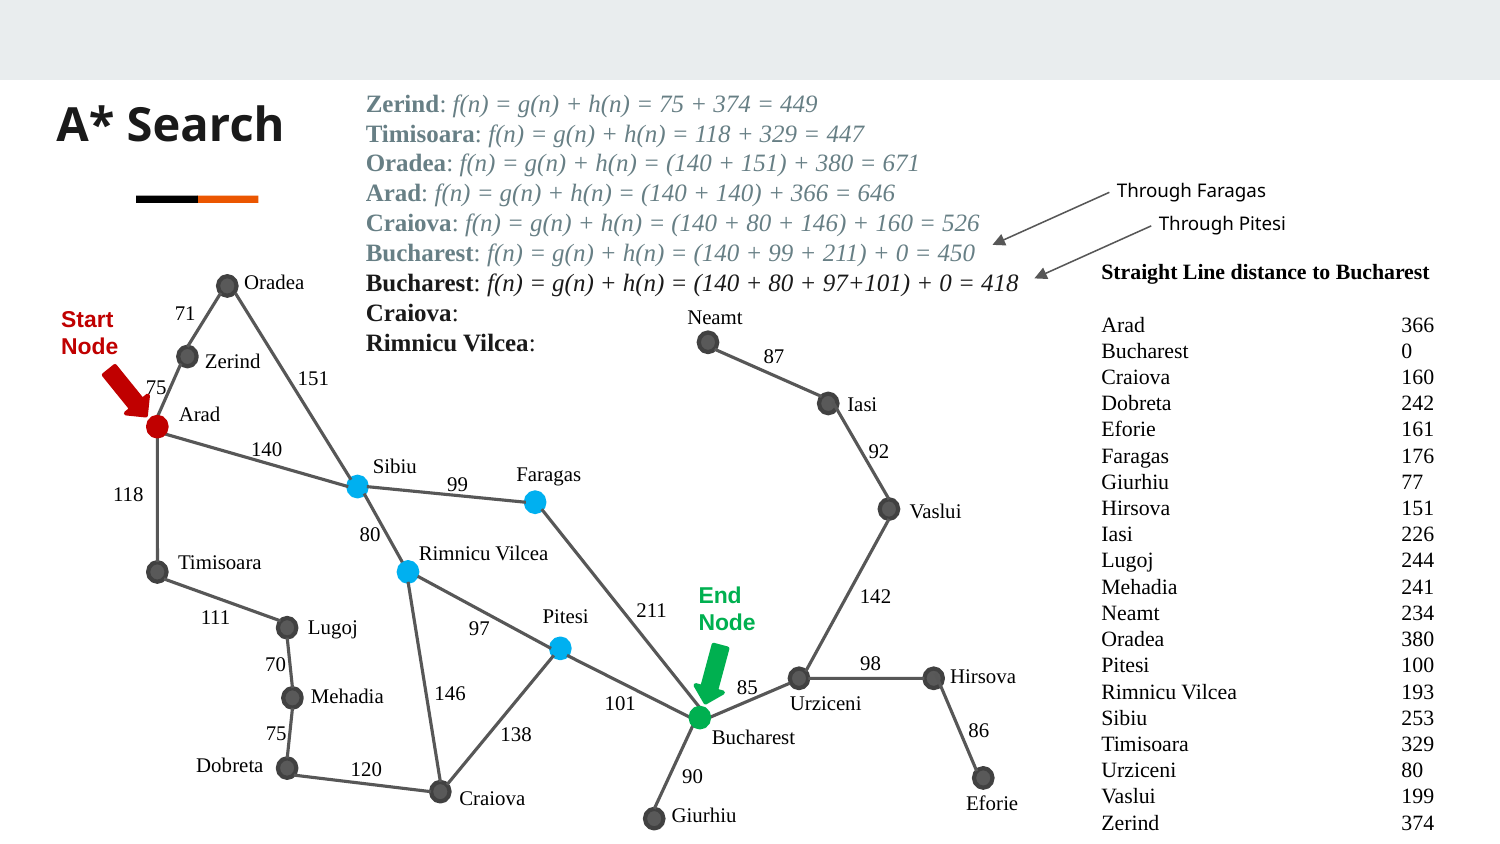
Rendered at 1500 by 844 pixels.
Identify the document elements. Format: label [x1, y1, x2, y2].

text_box [41, 79, 311, 168]
text_box [46, 79, 1500, 842]
